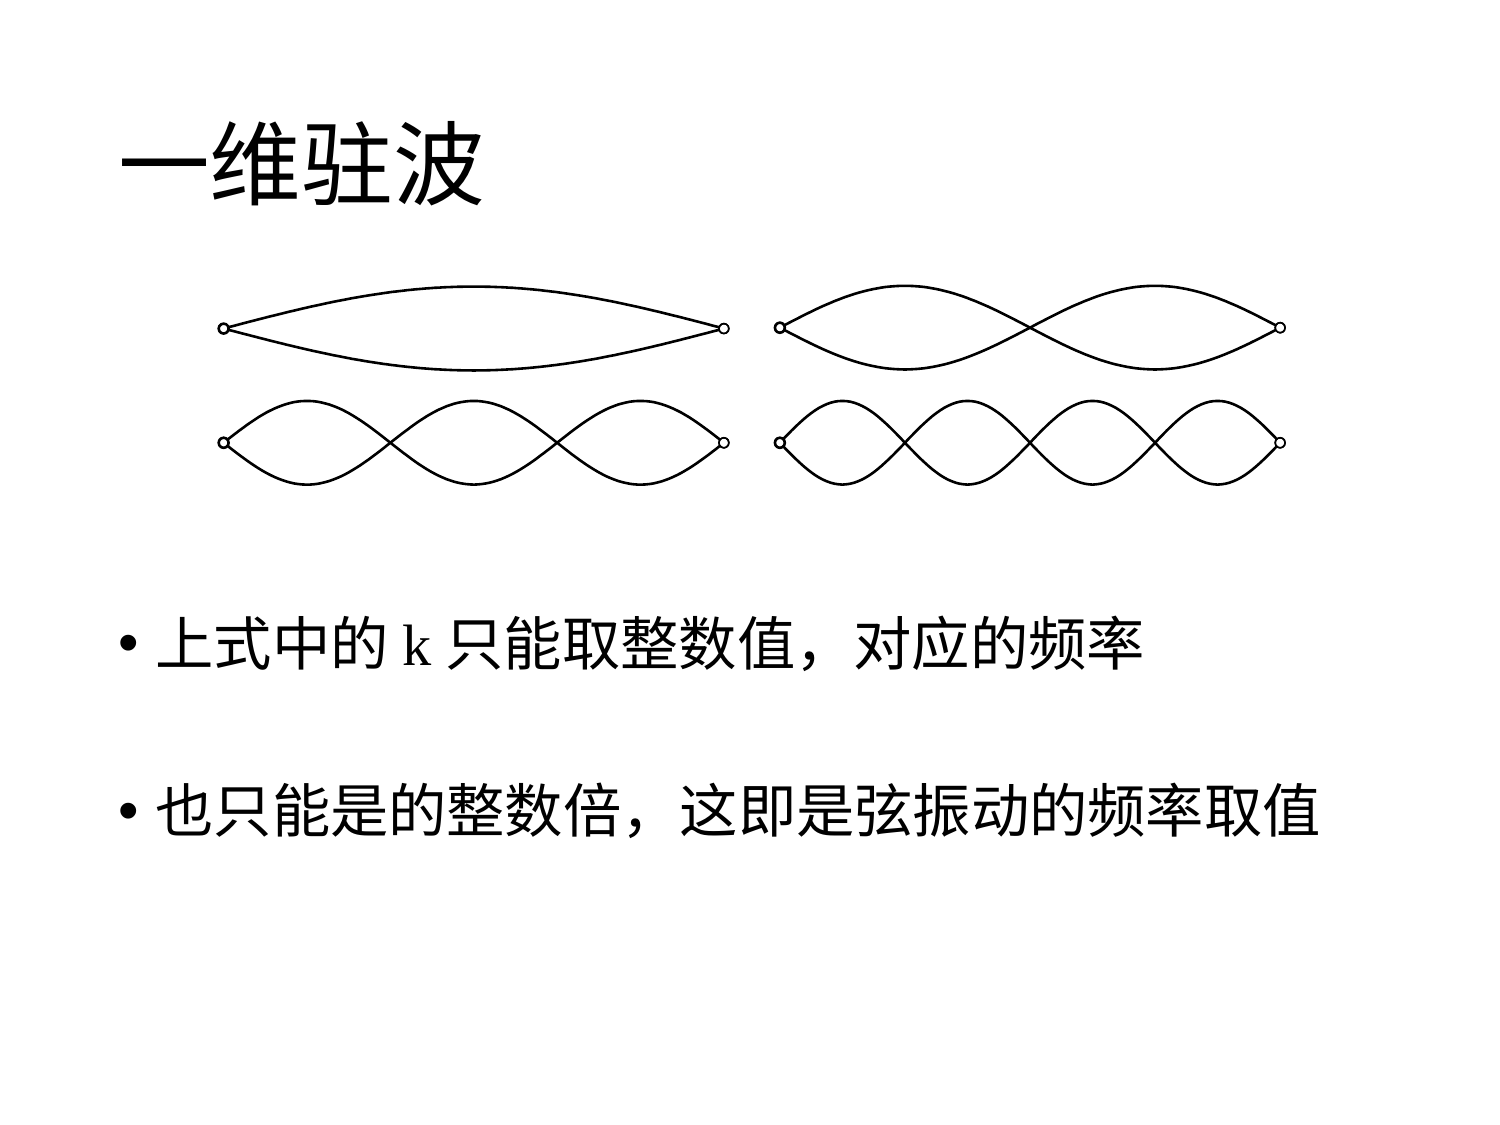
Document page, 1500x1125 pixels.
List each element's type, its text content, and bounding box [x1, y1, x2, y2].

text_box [218, 286, 729, 371]
title 一维驻波 [103, 59, 1397, 278]
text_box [218, 400, 729, 485]
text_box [774, 285, 1286, 370]
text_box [774, 400, 1286, 485]
